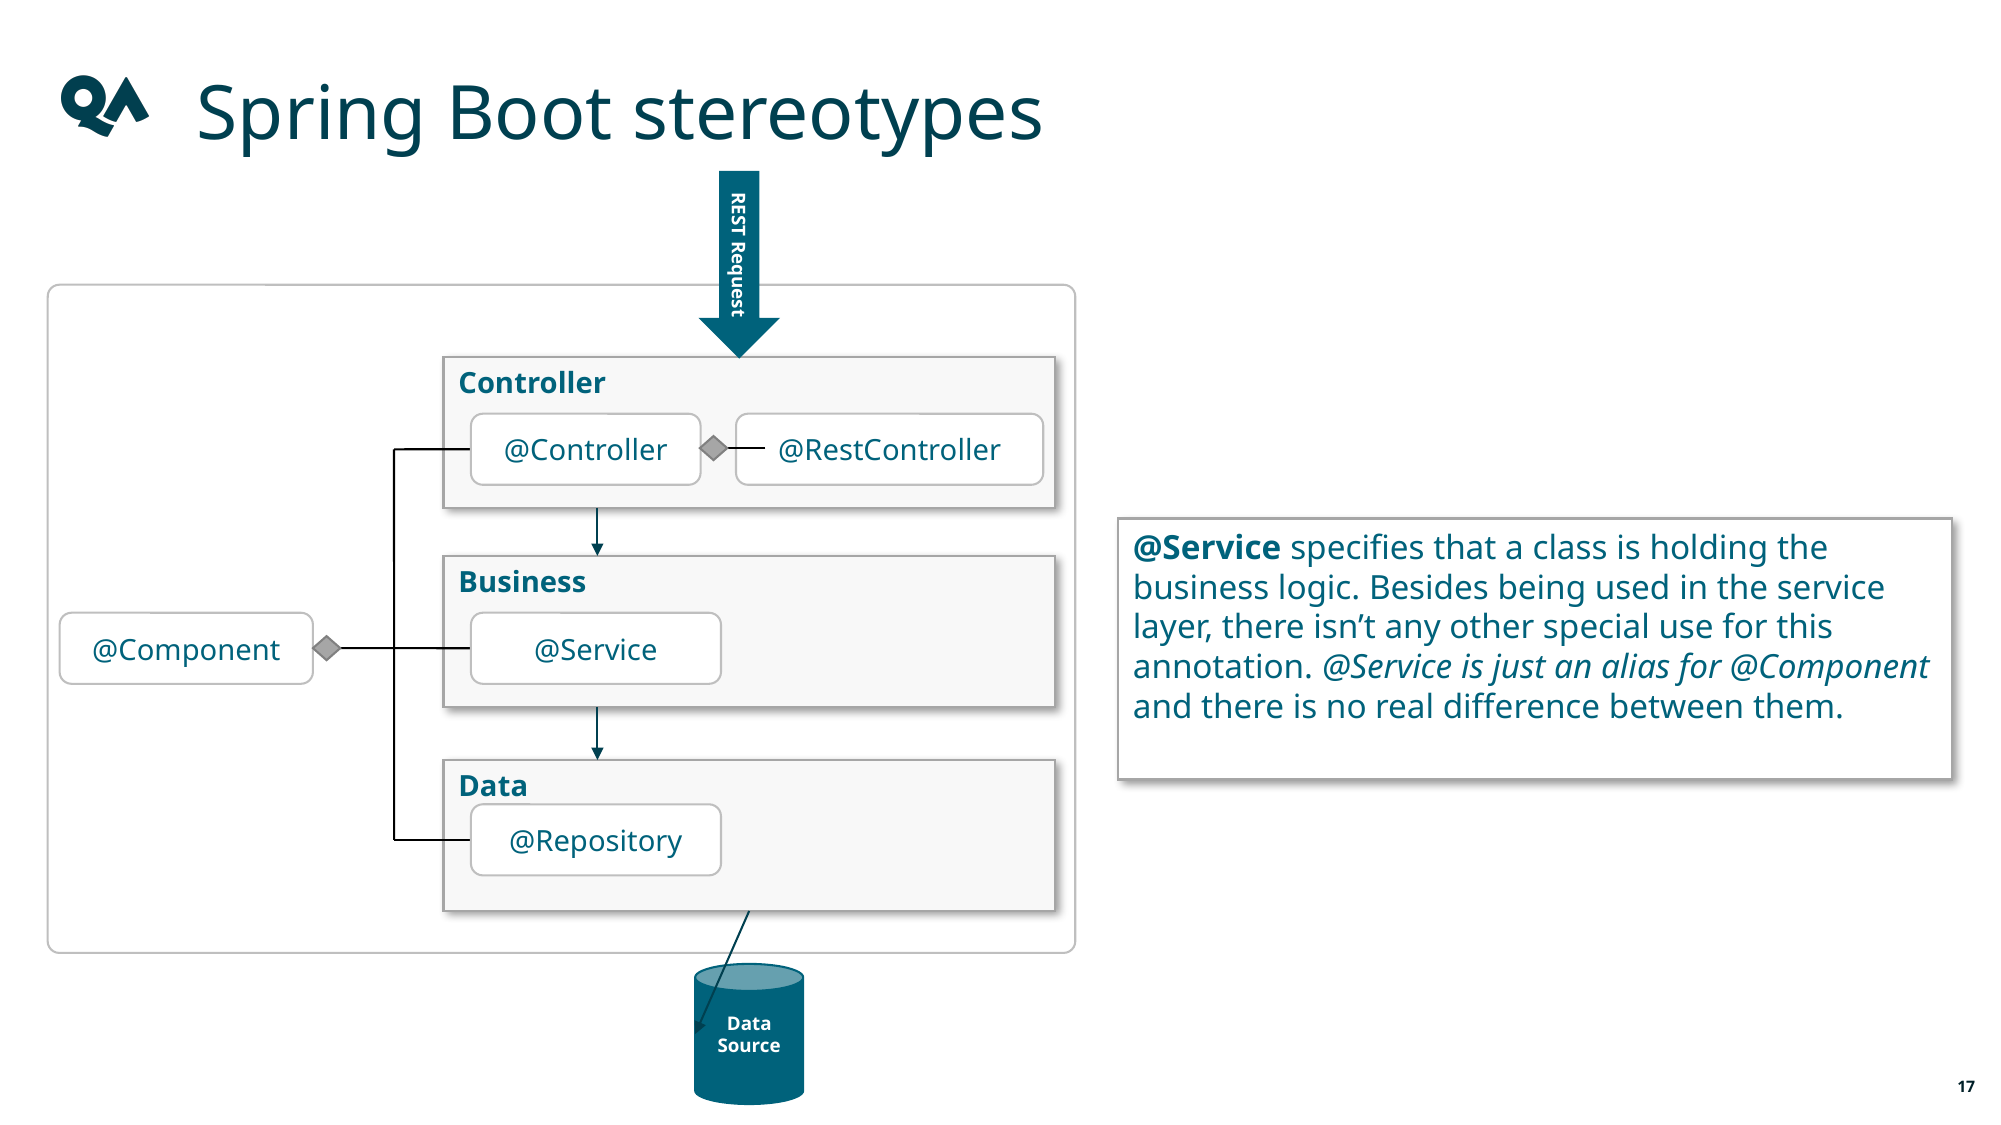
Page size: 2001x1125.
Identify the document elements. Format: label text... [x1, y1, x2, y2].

text_box @RestController [734, 412, 1045, 486]
text_box Business [442, 555, 1056, 708]
text_box [46, 283, 743, 954]
picture [44, 61, 166, 148]
text_box REST Request [698, 170, 781, 359]
text_box @Service specifies that a class is holding the business logic. Besides being used in the service layer, there isn’t any other special use for this annotation. @Service is just an alias for @Component and there is no real difference between them. [1117, 517, 1953, 781]
slide_number 17 [1846, 1068, 1976, 1098]
text_box Data [442, 759, 1056, 912]
text_box @Component [58, 611, 314, 685]
text_box @Controller [469, 412, 702, 486]
text_box [698, 434, 729, 462]
text_box @Service [469, 611, 723, 685]
text_box @Repository [469, 803, 723, 877]
text_box Data Source [695, 1003, 804, 1064]
text_box [732, 921, 749, 954]
text_box [311, 634, 342, 662]
list Spring Boot stereotypes [196, 64, 1914, 859]
text_box Controller [442, 356, 1056, 509]
text_box [750, 859, 1077, 954]
text_box [694, 962, 805, 1106]
